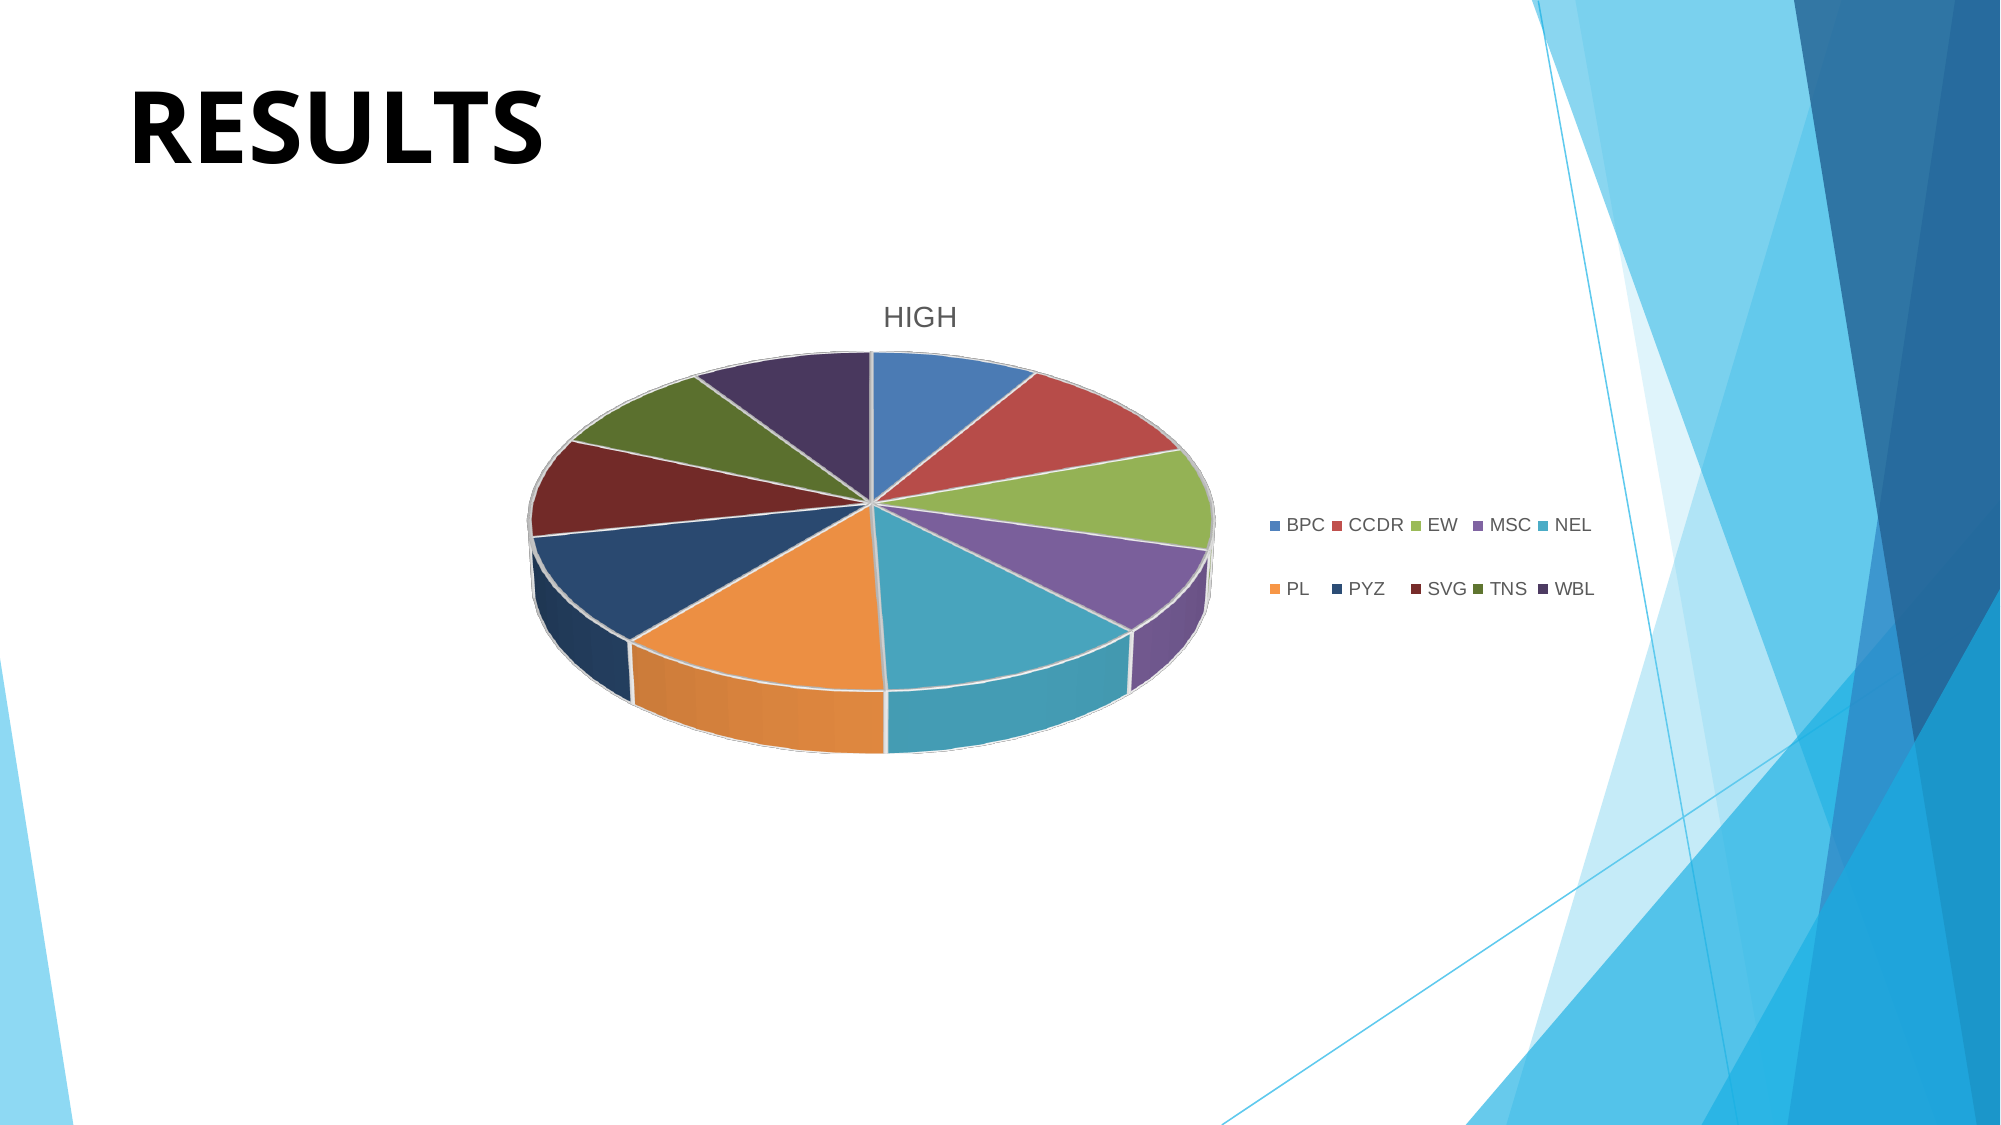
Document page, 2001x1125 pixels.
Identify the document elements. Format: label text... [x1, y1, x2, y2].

title RESULTS [123, 63, 1877, 252]
chart [240, 273, 1602, 764]
